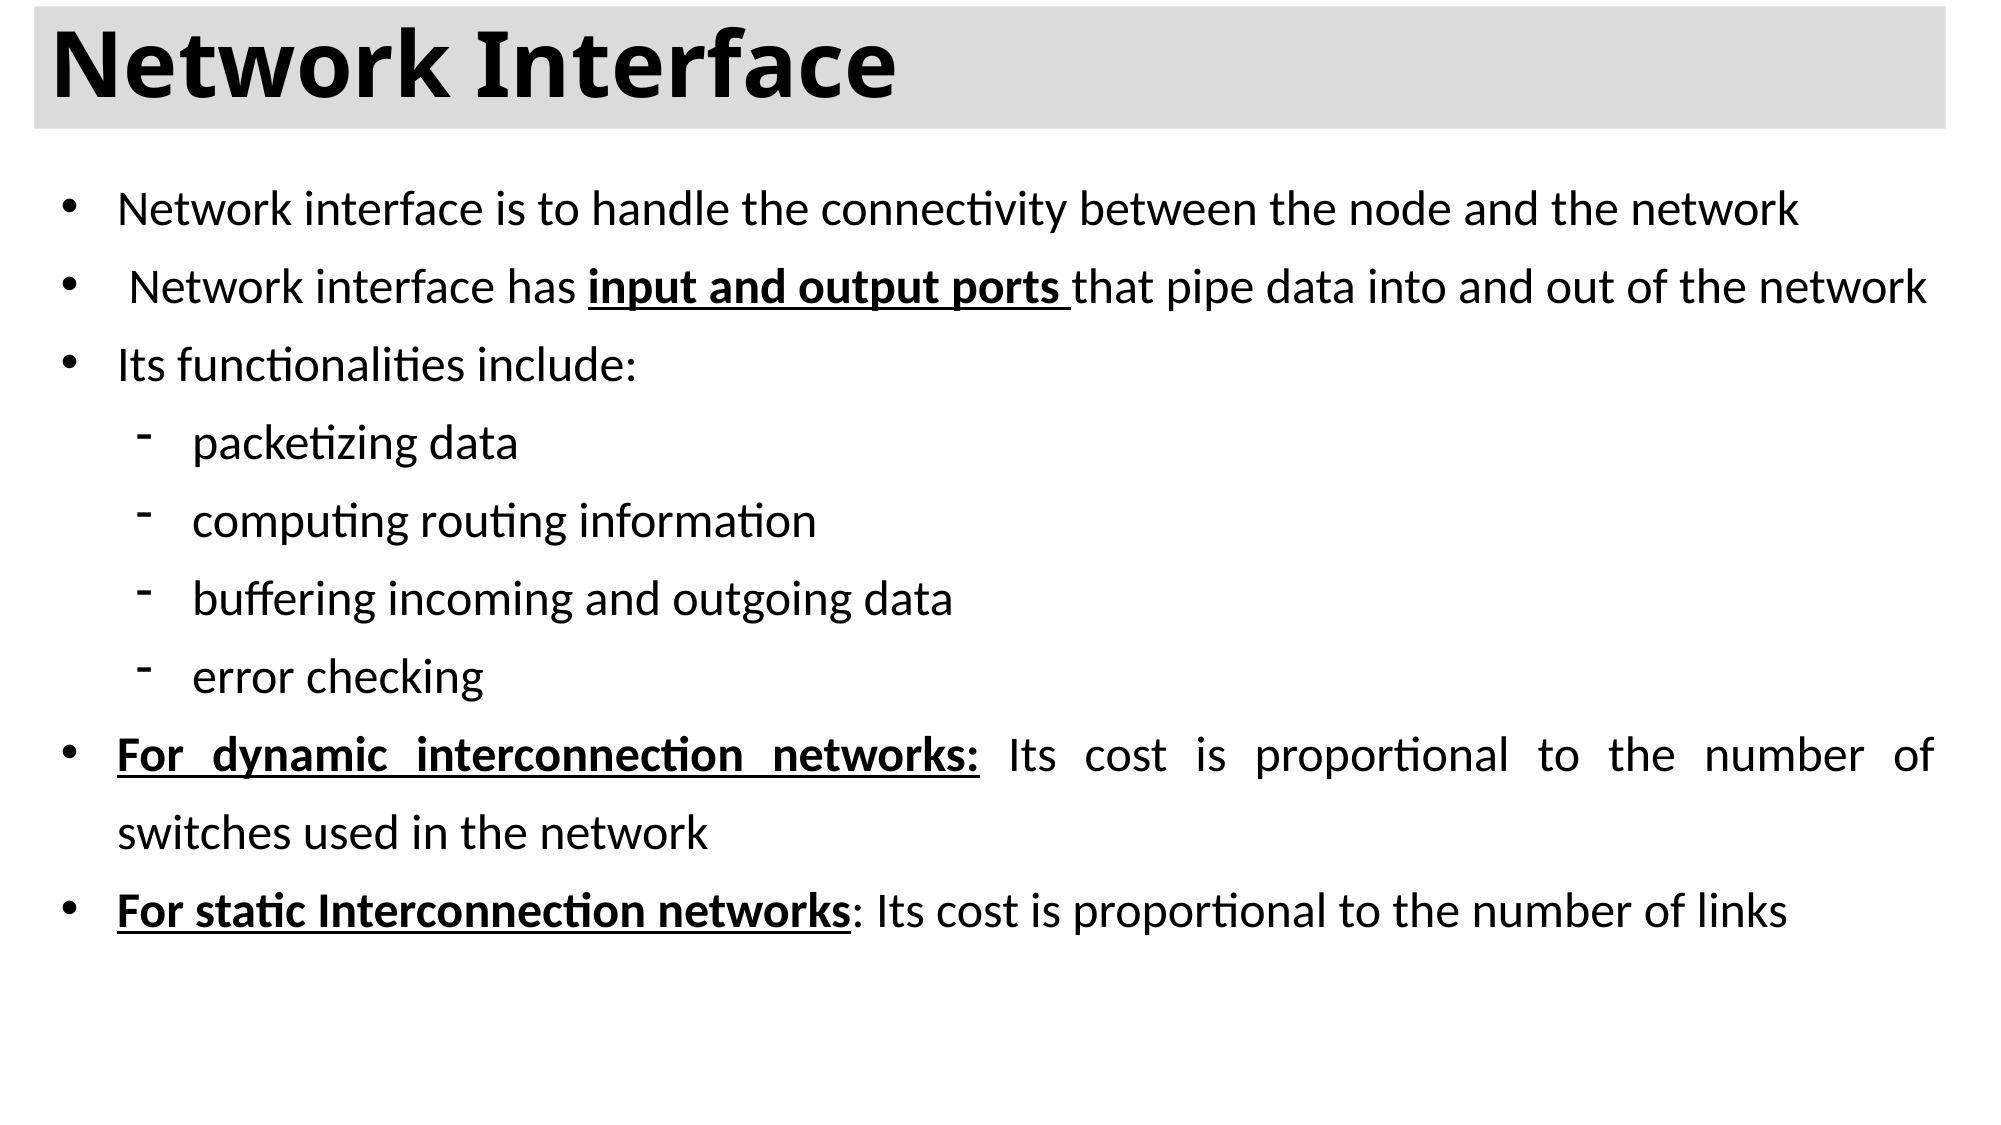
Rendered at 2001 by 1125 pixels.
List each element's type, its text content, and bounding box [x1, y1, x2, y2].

text_box Network interface is to handle the connectivity between the node and the network Network interface has input and output ports that pipe data into and out of the network Its functionalities include: packetizing data computing routing information buffering incoming and outgoing data error checking For dynamic interconnection networks: Its cost is proportional to the number of switches used in the network For static Interconnection networks: Its cost is proportional to the number of links [46, 150, 1950, 945]
title Network Interface [34, 6, 1946, 129]
